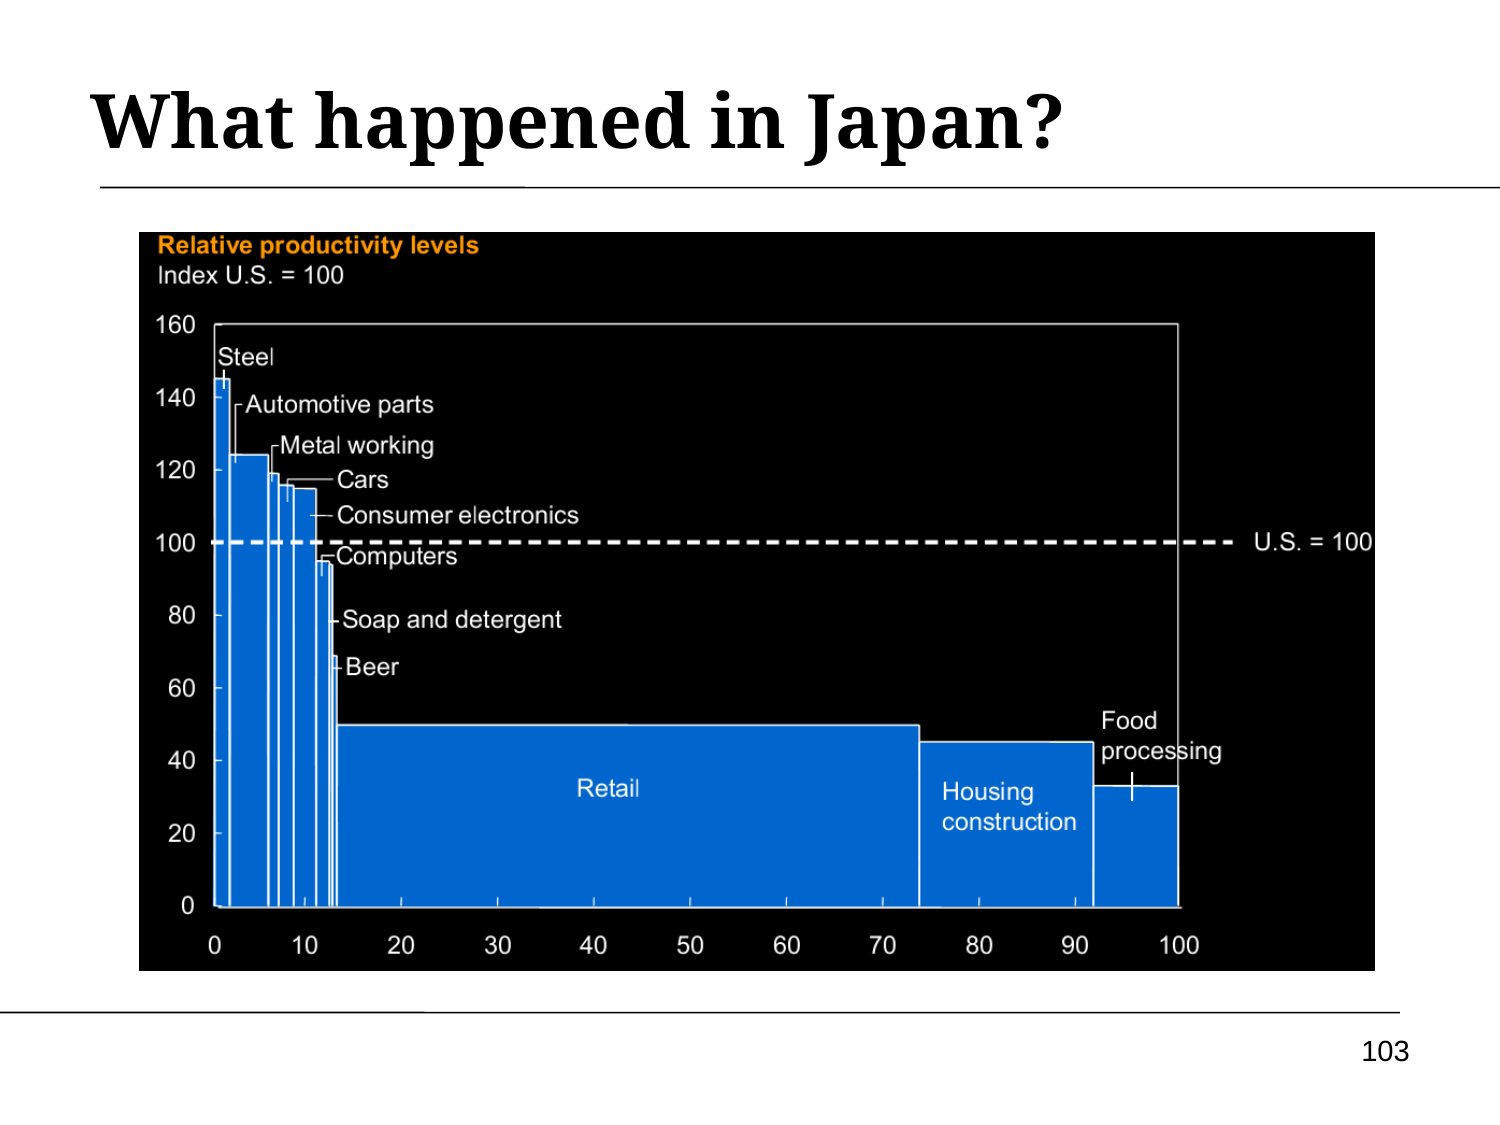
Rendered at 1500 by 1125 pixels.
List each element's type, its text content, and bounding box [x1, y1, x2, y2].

picture [139, 232, 1375, 971]
slide_number 103 [1074, 1024, 1426, 1103]
title What happened in Japan? [74, 49, 1426, 188]
